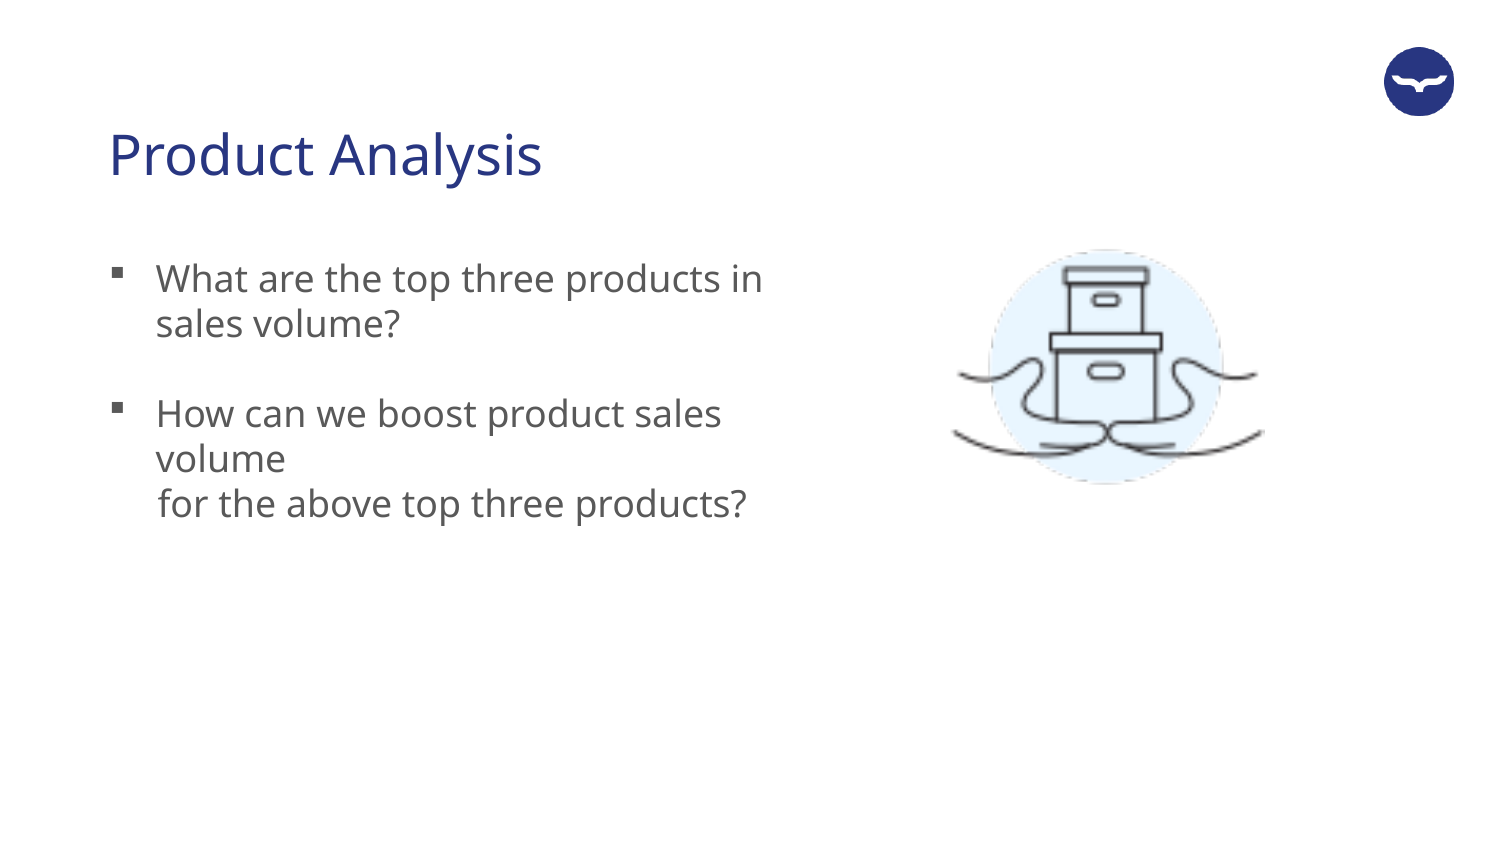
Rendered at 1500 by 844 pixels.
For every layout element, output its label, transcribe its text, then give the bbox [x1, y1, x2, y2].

text_box What are the top three products in sales volume? How can we boost product sales volume for the above top three products? [93, 240, 857, 721]
list [65, 210, 829, 691]
picture [949, 210, 1266, 527]
picture [1384, 46, 1454, 116]
title Product Analysis [93, 104, 1385, 199]
